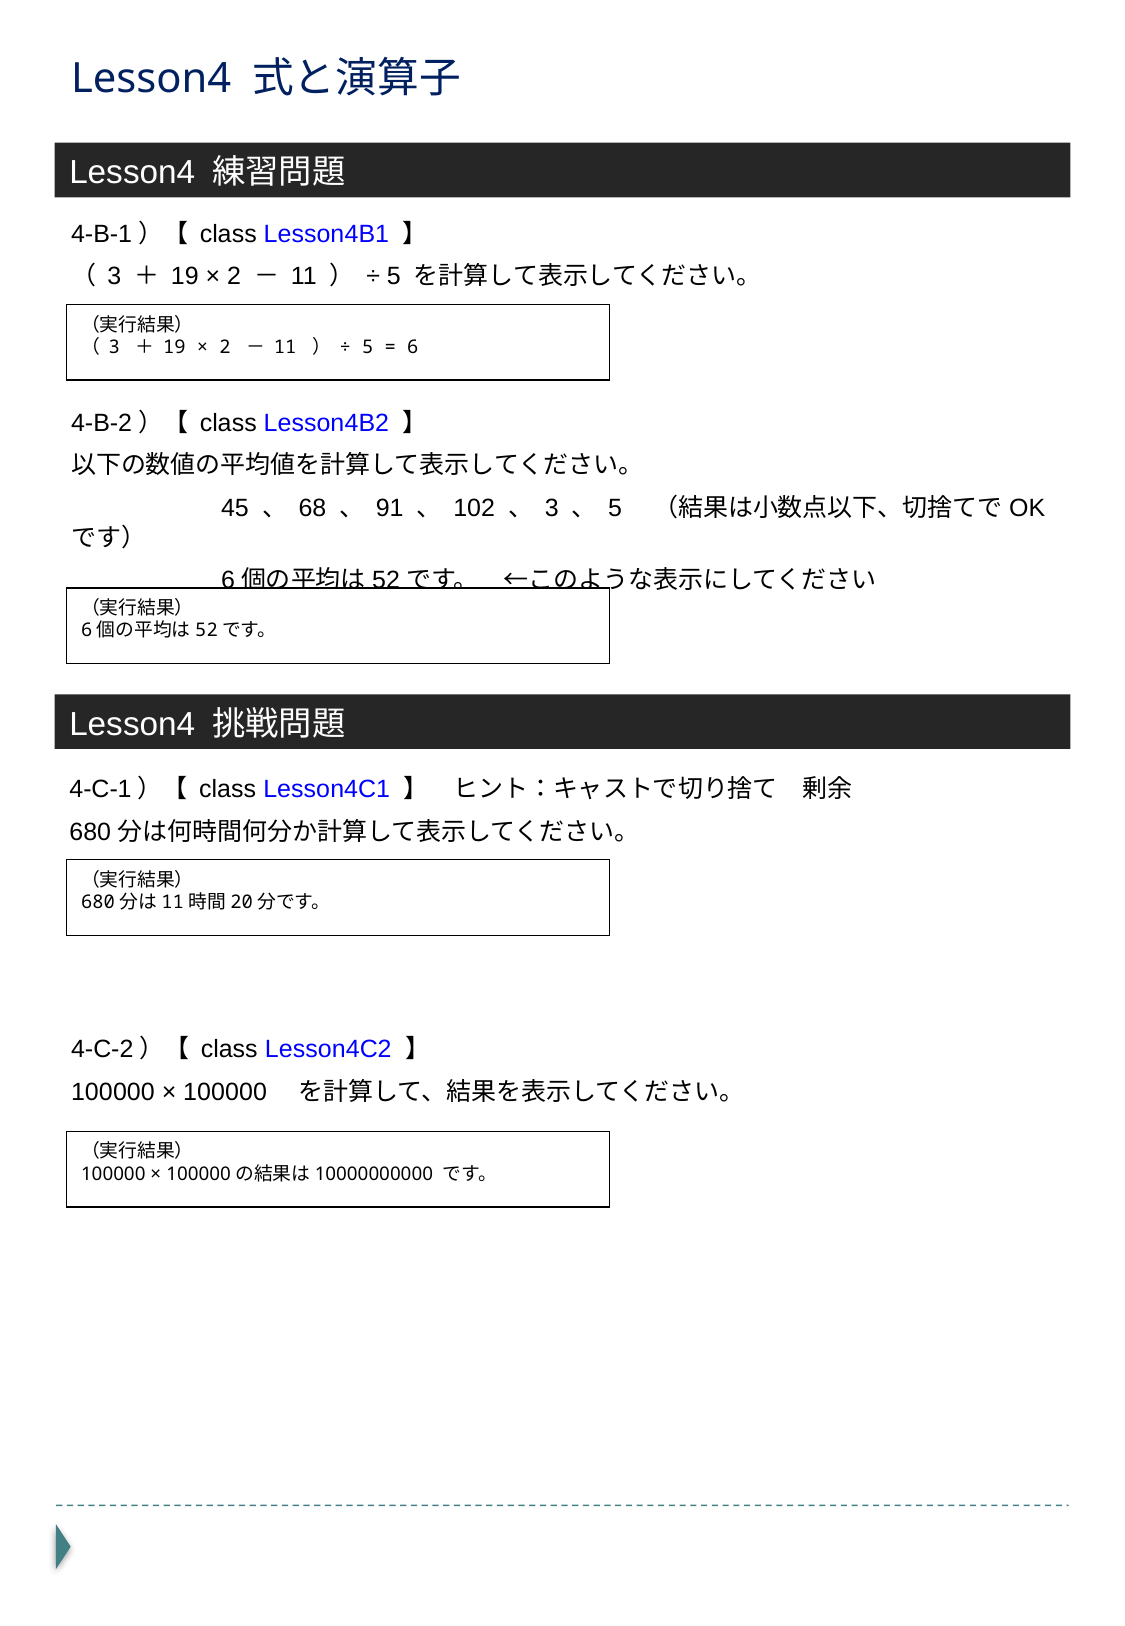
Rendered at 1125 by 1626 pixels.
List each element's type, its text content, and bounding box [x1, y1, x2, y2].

text_box 4-B-2）【 class Lesson4B2 】 以下の数値の平均値を計算して表示してください。 45 、 68 、 91 、 102 、 3 、 5 （結果は小数点以下、切捨てでOKです） 6個の平均は52です。 ←このような表示にしてください [56, 399, 1069, 624]
title Lesson4 式と演算子 [56, 36, 1069, 116]
text_box （実行結果） 680分は11時間20分です。 [66, 859, 610, 936]
text_box （実行結果） 100000 × 100000の結果は10000000000 です。 [66, 1131, 610, 1208]
text_box 4-B-1）【 class Lesson4B1 】 （ 3 ＋ 19 × 2 － 11 ） ÷ 5 を計算して表示してください。 [56, 210, 1069, 364]
text_box Lesson4 練習問題 [54, 142, 1071, 198]
text_box Lesson4 挑戦問題 [54, 694, 1071, 749]
text_box 4-C-2）【 class Lesson4C2 】 100000 × 100000 を計算して、結果を表示してください。 [56, 1025, 1125, 1179]
text_box （実行結果） （ 3 ＋ 19 × 2 － 11 ） ÷ 5 = 6 [66, 304, 610, 381]
text_box （実行結果） 6個の平均は52です。 [66, 588, 610, 664]
text_box 4-C-1）【 class Lesson4C1 】 ヒント：キャストで切り捨て 剰余 680分は何時間何分か計算して表示してください。 [54, 765, 1068, 943]
